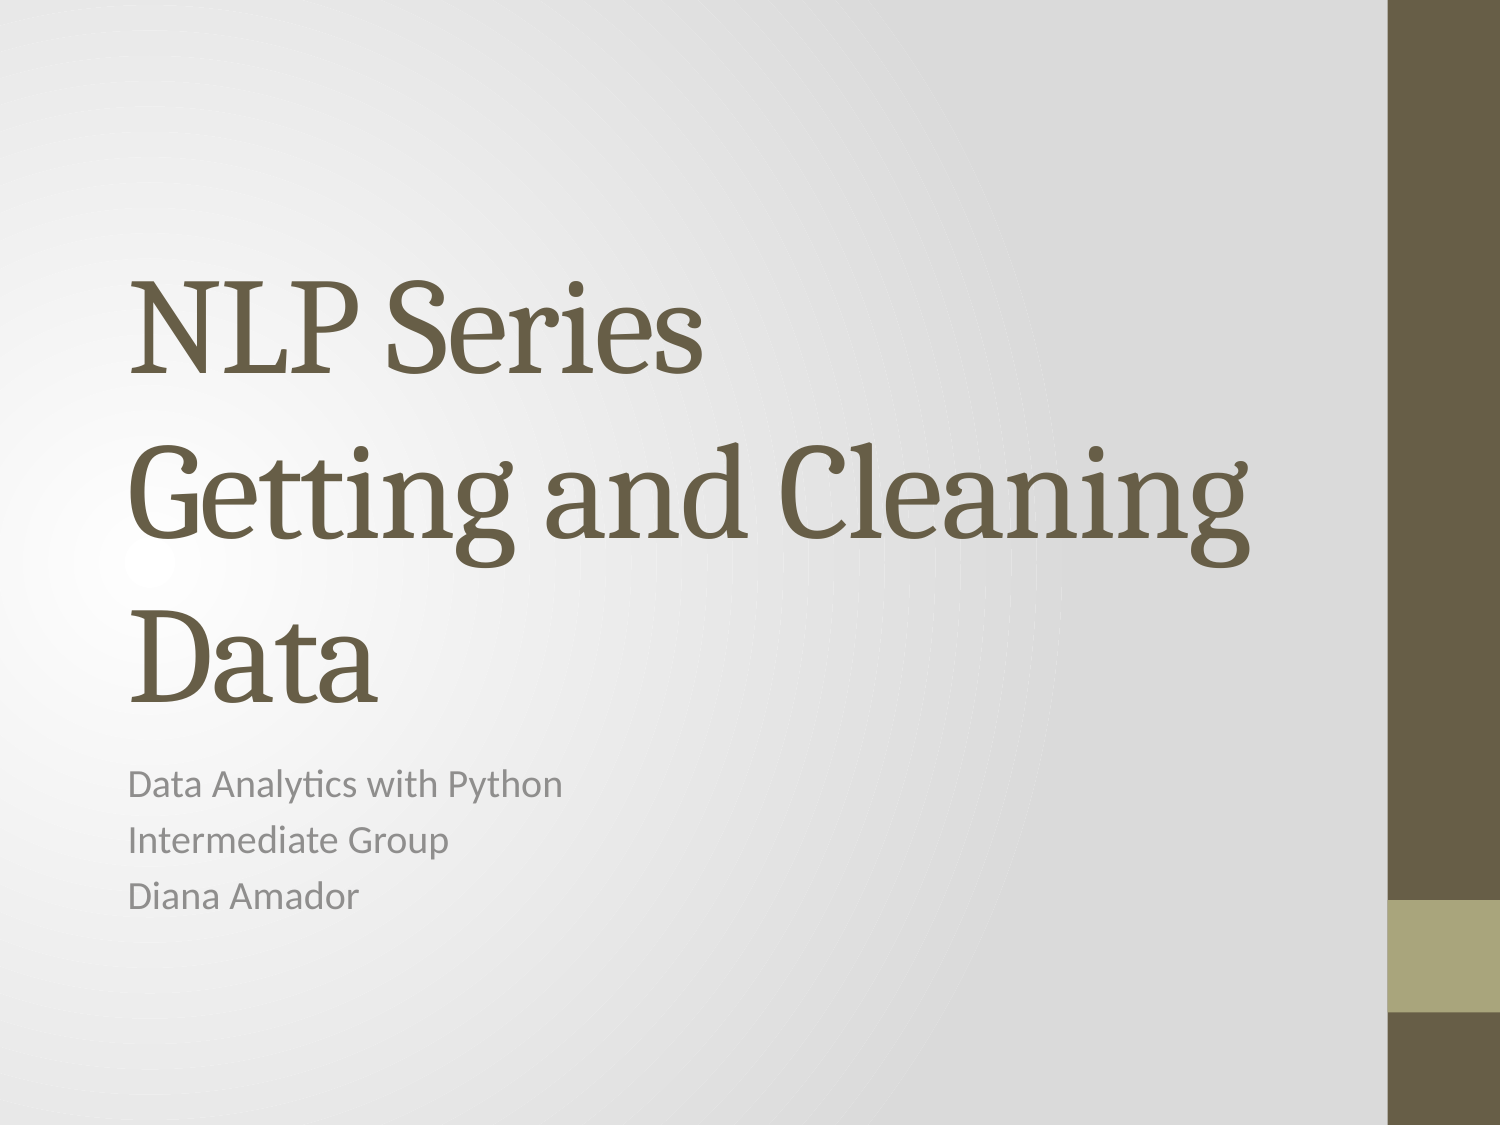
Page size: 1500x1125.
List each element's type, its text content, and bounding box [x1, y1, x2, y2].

title NLP Series Getting and Cleaning Data [112, 312, 1350, 738]
subtitle Data Analytics with Python Intermediate Group Diana Amador [112, 750, 1173, 925]
